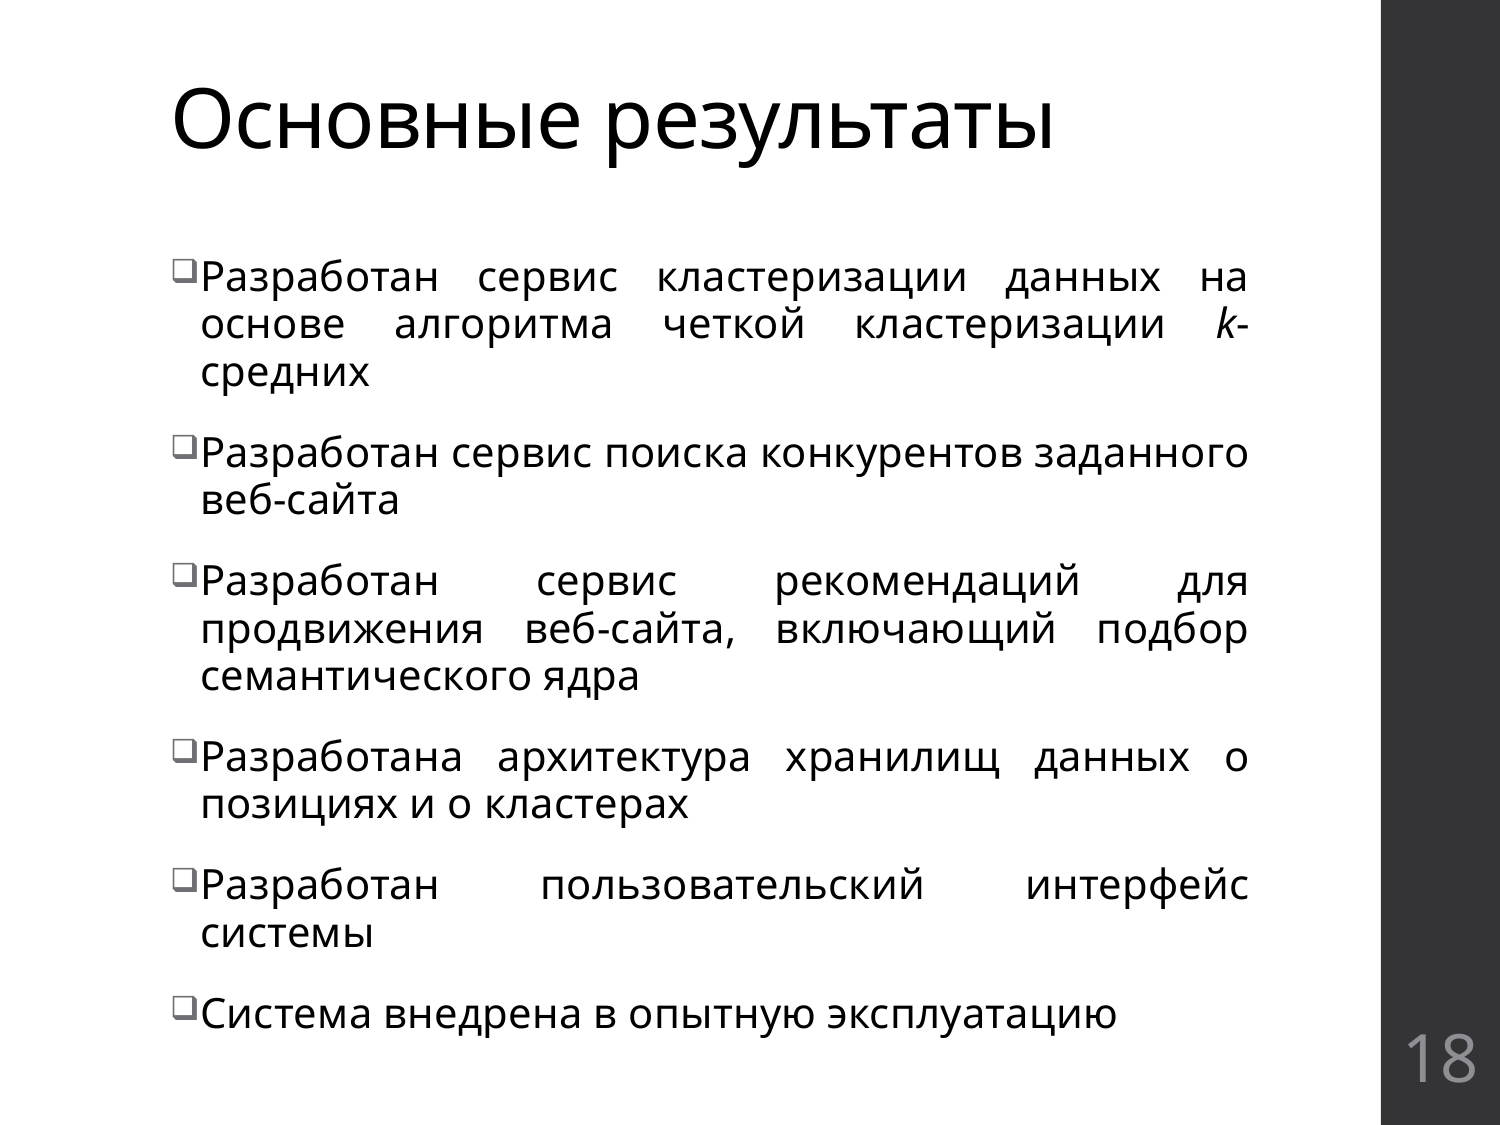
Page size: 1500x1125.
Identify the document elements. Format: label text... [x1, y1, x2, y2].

title Основные результаты [155, 53, 1348, 175]
list Разработан сервис кластеризации данных на основе алгоритма четкой кластеризации k-средних Разработан сервис поиска конкурентов заданного веб-сайта Разработан сервис рекомендаций для продвижения веб-сайта, включающий подбор семантического ядра Разработана архитектура хранилищ данных о позициях и о кластерах Разработан пользовательский интерфейс системы Система внедрена в опытную эксплуатацию [155, 246, 1266, 1050]
slide_number 18 [1384, 1012, 1498, 1110]
